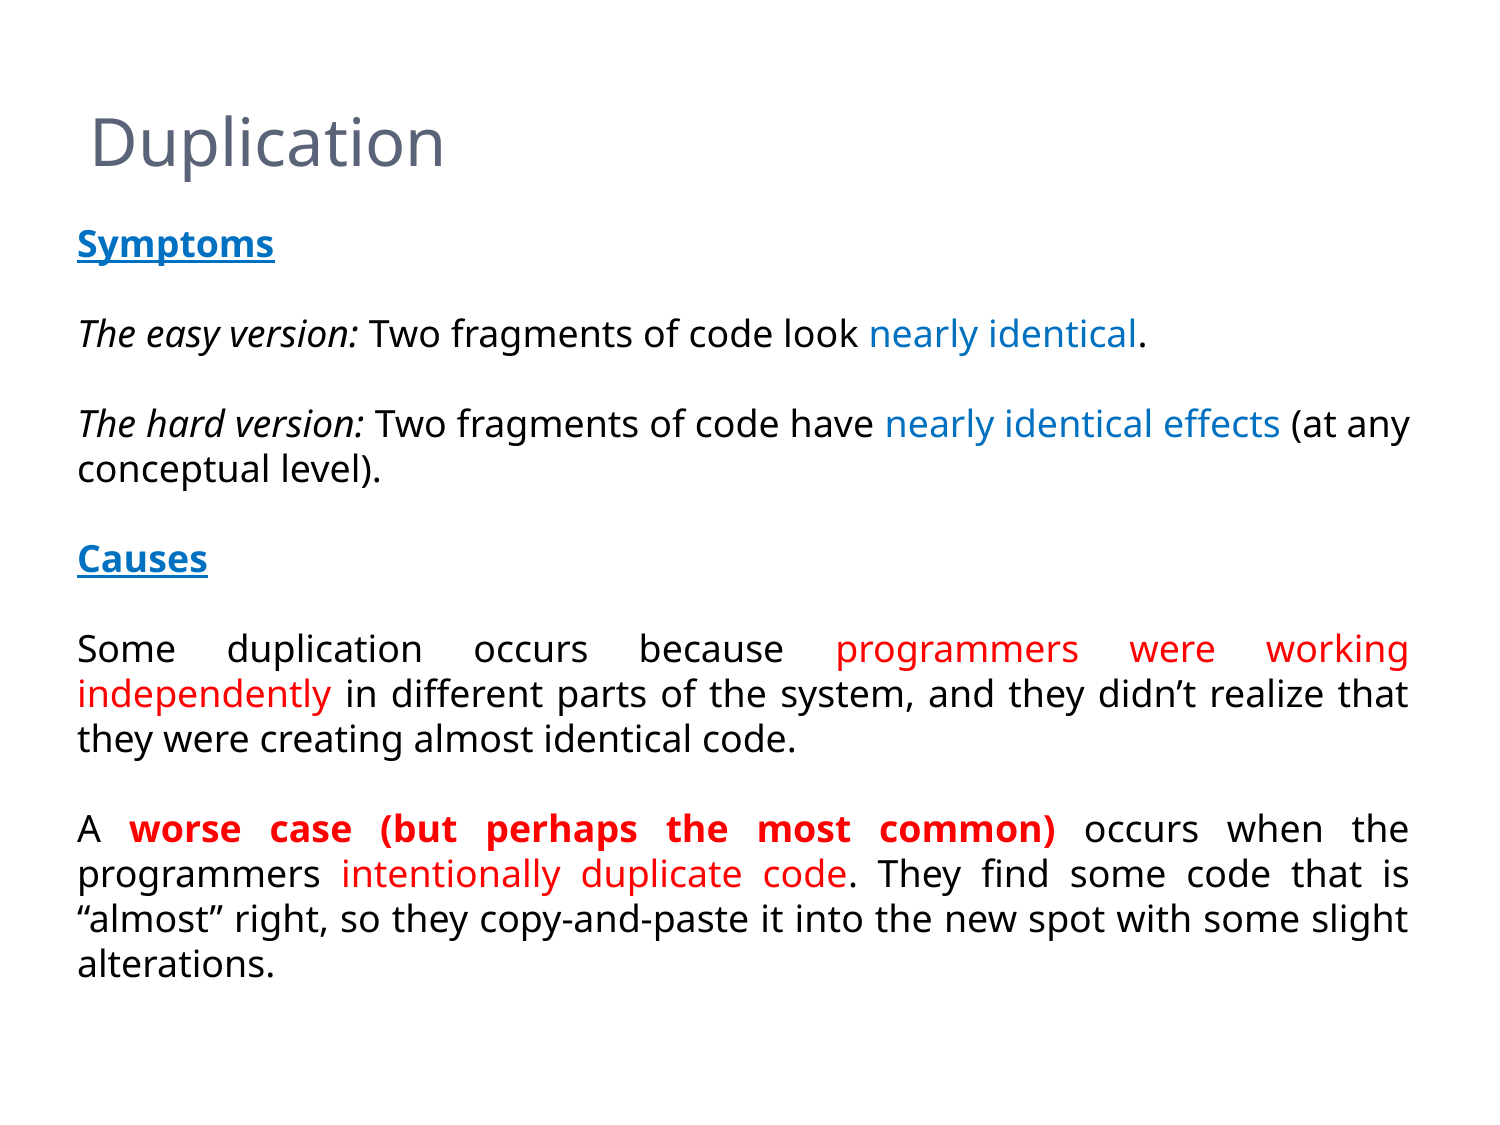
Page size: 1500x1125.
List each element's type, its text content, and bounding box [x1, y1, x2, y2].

title Duplication [75, 24, 1425, 188]
text_box Symptoms The easy version: Two fragments of code look nearly identical. The hard version: Two fragments of code have nearly identical effects (at any conceptual level). Causes Some duplication occurs because programmers were working independently in different parts of the system, and they didn’t realize that they were creating almost identical code. A worse case (but perhaps the most common) occurs when the programmers intentionally duplicate code. They find some code that is “almost” right, so they copy-and-paste it into the new spot with some slight alterations. [62, 212, 1425, 993]
